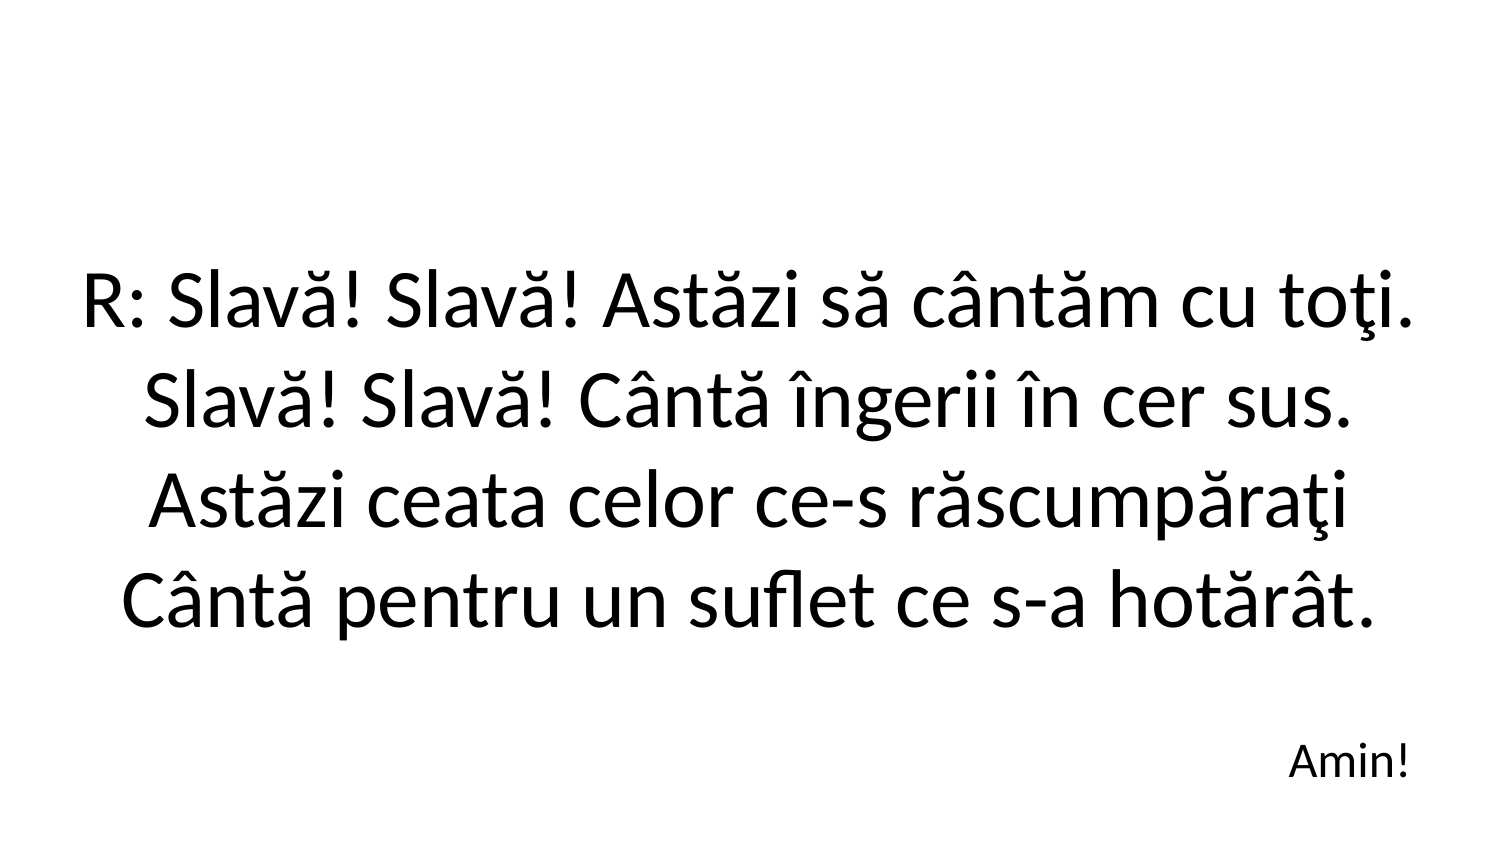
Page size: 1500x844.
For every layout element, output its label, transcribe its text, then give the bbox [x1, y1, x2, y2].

text_box R: Slavă! Slavă! Astăzi să cântăm cu toţi. Slavă! Slavă! Cântă îngerii în cer sus. Astăzi ceata celor ce-s răscumpăraţi Cântă pentru un suflet ce s-a hotărât. [66, 192, 1434, 652]
text_box Amin! [1273, 674, 1427, 795]
